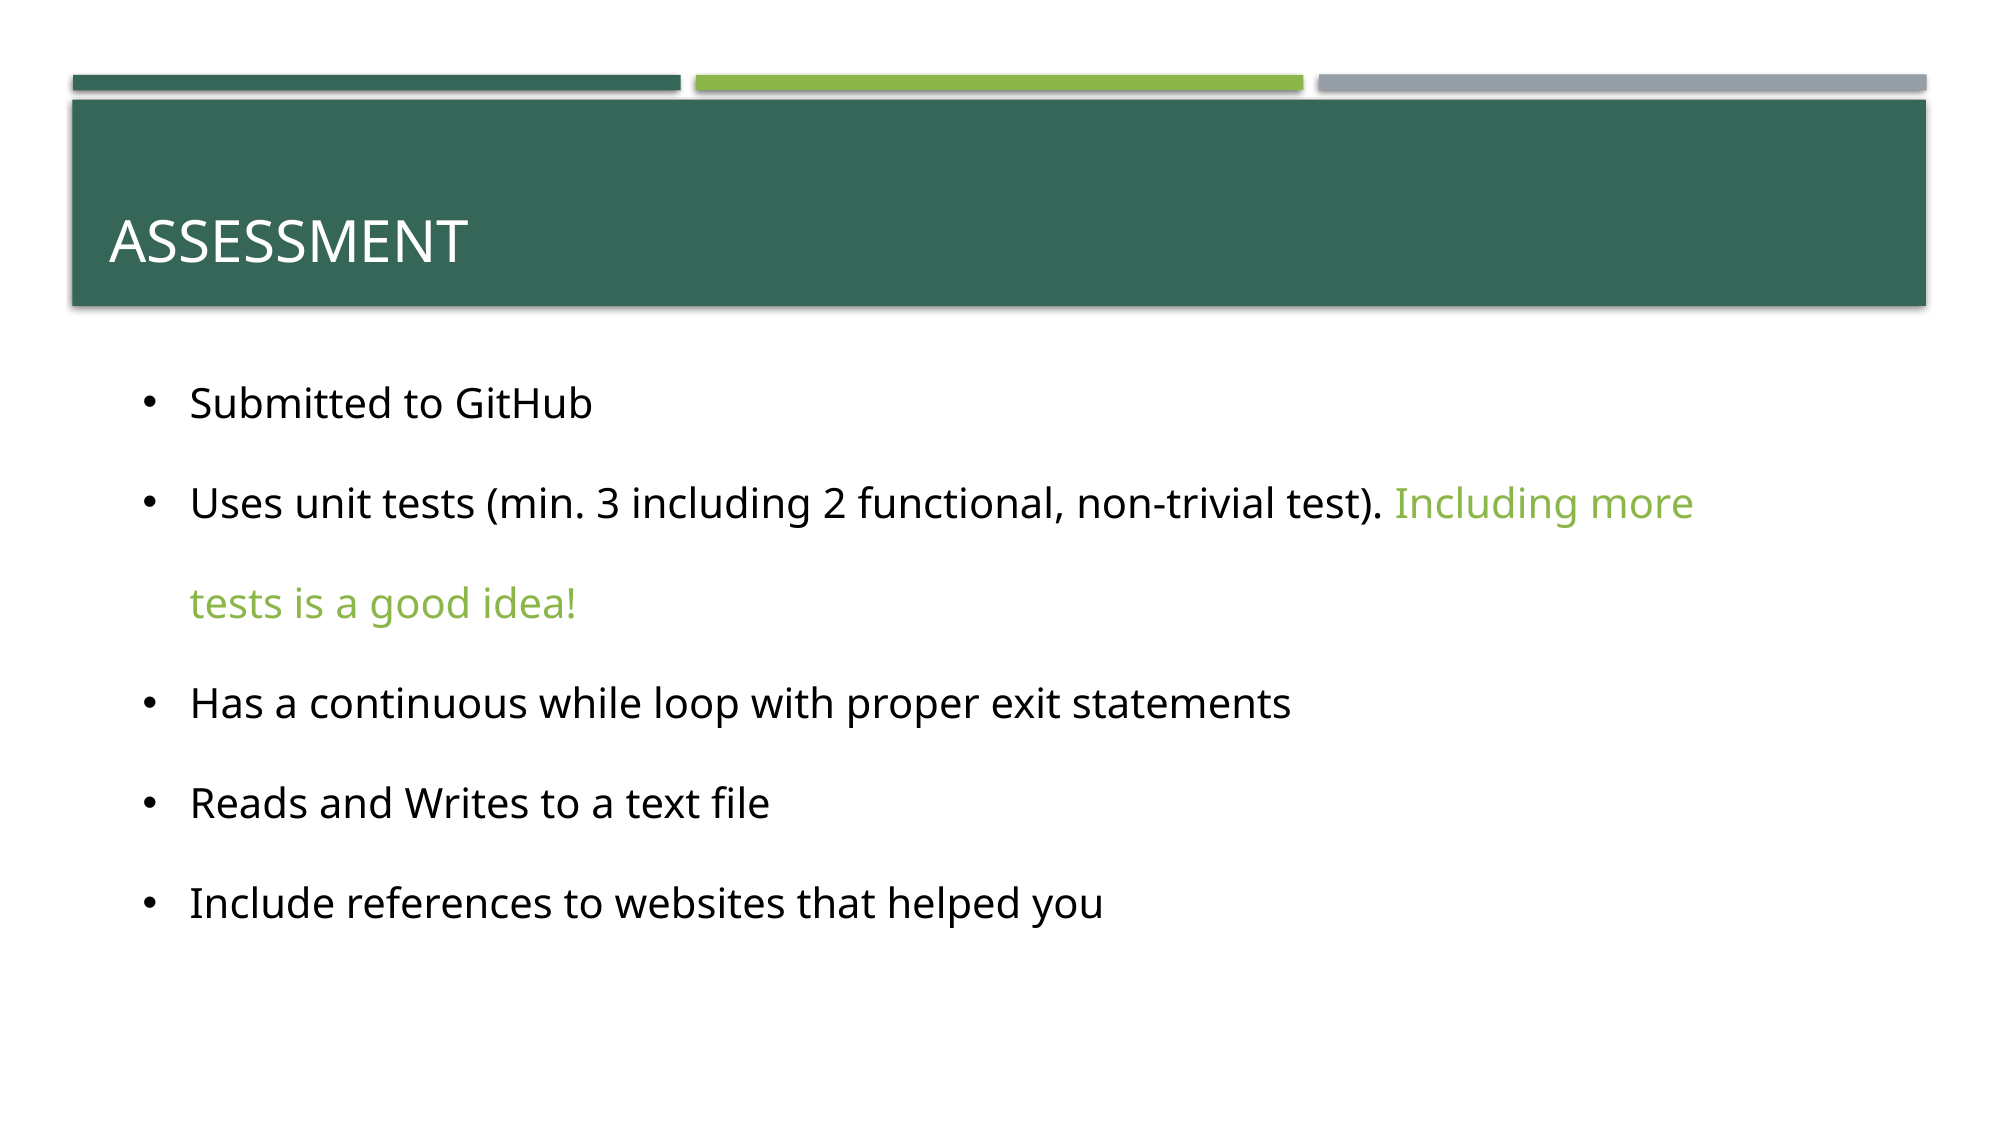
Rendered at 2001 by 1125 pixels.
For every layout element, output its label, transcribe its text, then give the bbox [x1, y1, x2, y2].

title assessment [94, 119, 1904, 282]
text_box Submitted to GitHub Uses unit tests (min. 3 including 2 functional, non-trivial test). Including more tests is a good idea! Has a continuous while loop with proper exit statements Reads and Writes to a text file Include references to websites that helped you [127, 319, 1811, 935]
